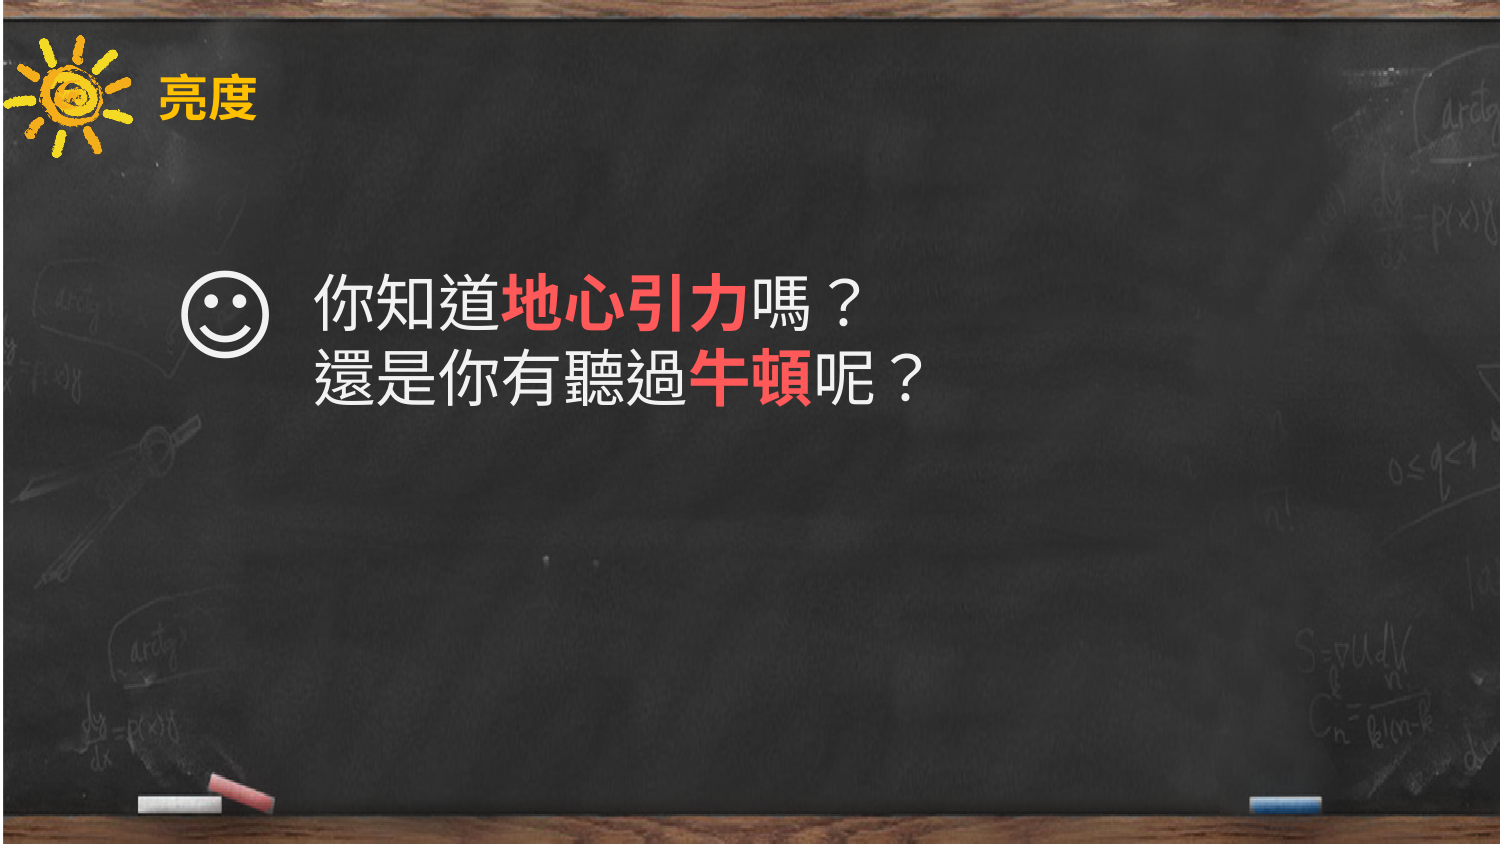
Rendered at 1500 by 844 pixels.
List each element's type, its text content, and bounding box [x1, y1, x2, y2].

text_box ☺ [158, 236, 299, 370]
text_box 亮度 [158, 66, 412, 127]
picture [0, 0, 1500, 844]
text_box 你知道地心引力嗎？ 還是你有聽過牛頓呢？ [298, 248, 1085, 450]
